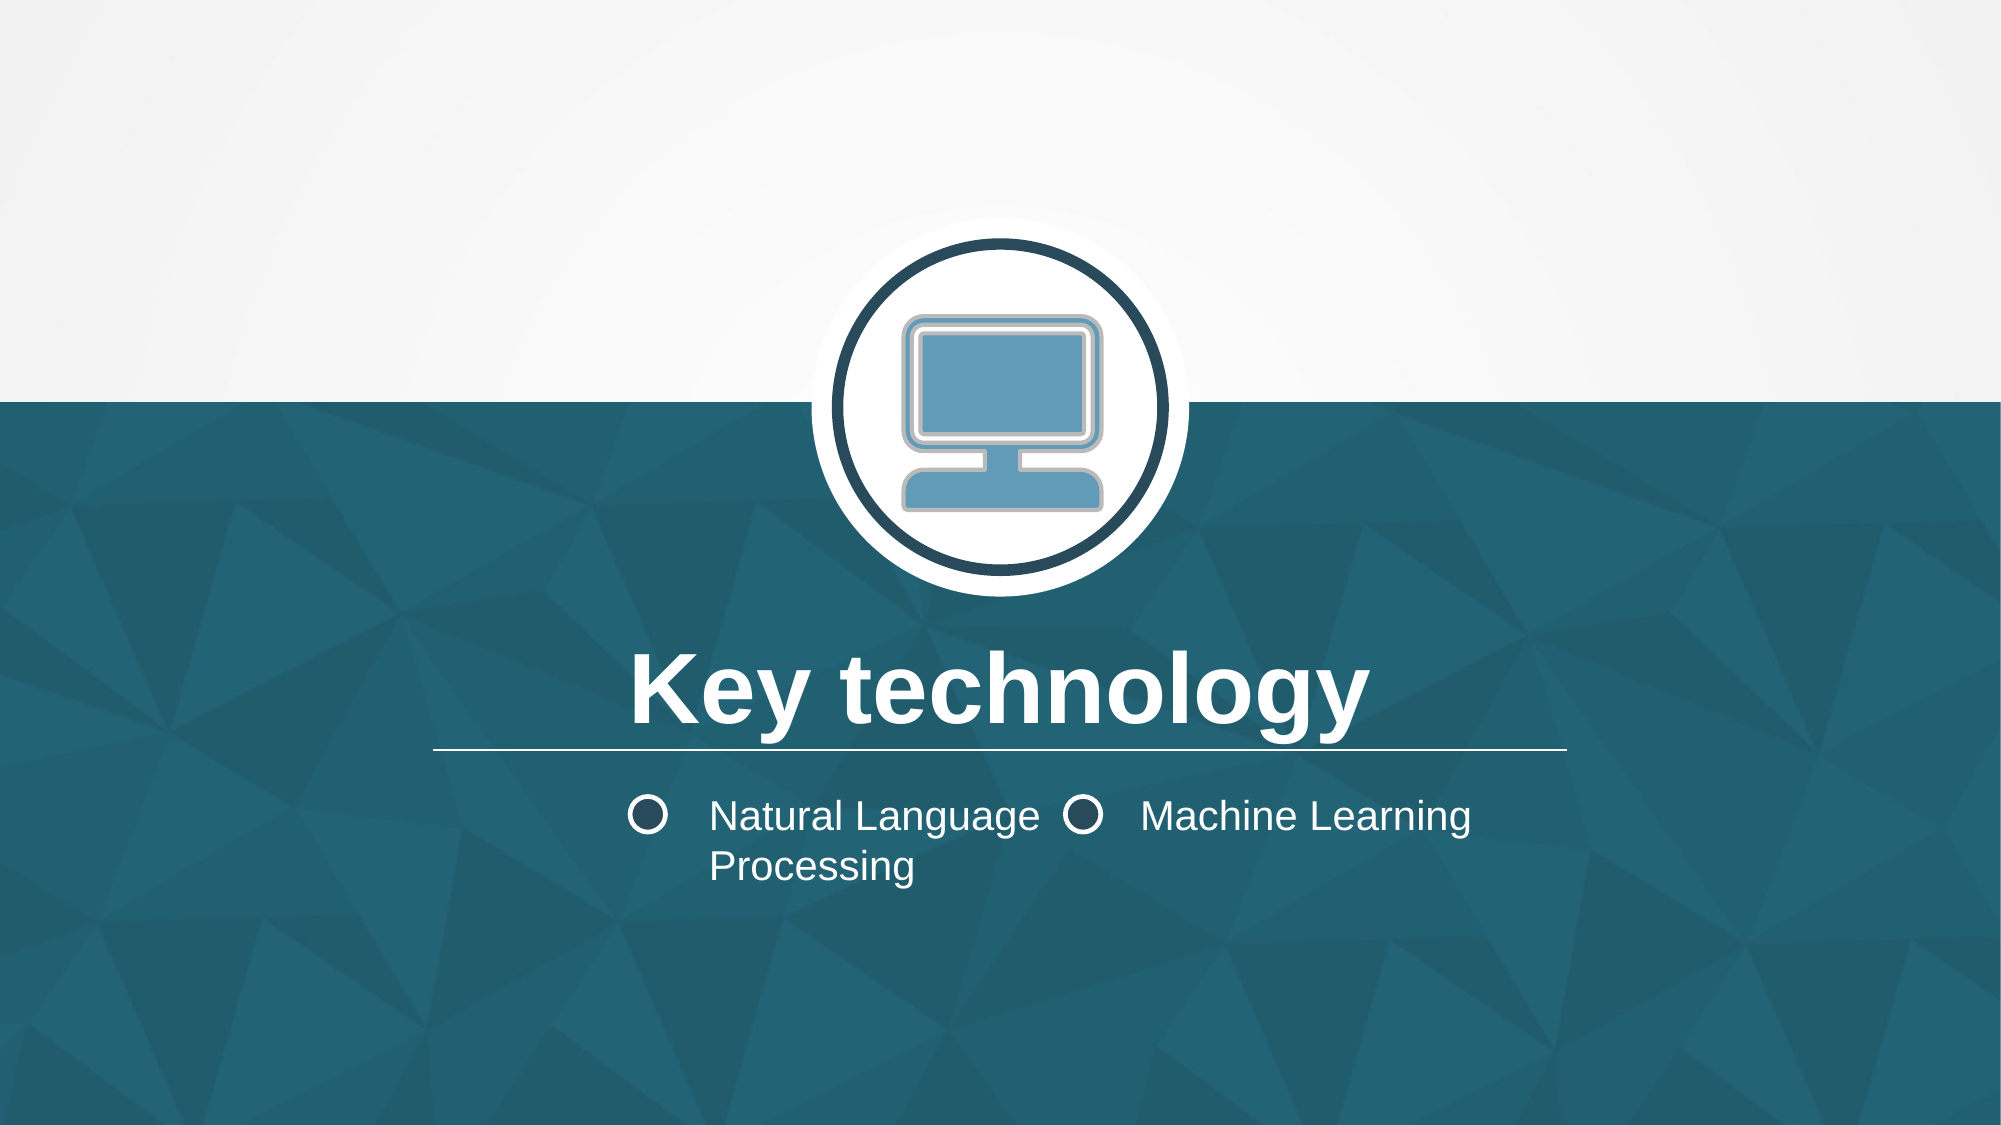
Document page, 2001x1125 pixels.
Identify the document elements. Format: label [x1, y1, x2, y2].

text_box [811, 217, 1190, 597]
picture [0, 0, 2001, 1125]
